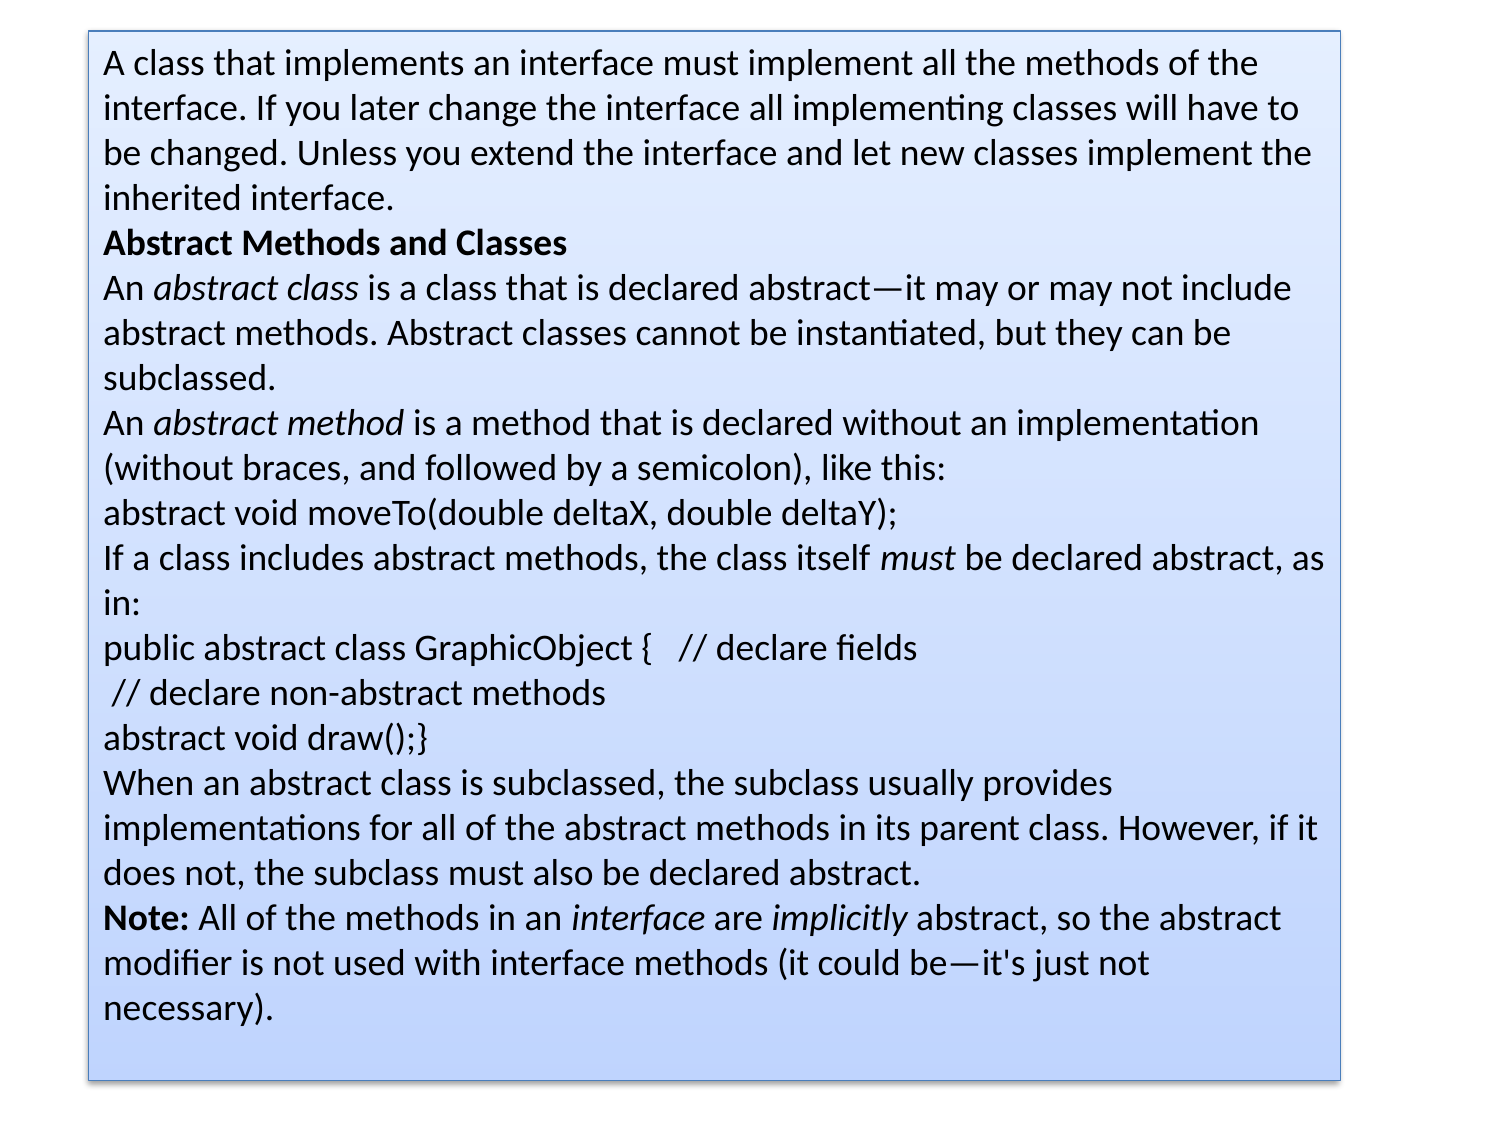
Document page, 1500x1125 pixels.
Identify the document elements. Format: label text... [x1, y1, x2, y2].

text_box A class that implements an interface must implement all the methods of the interface. If you later change the interface all implementing classes will have to be changed. Unless you extend the interface and let new classes implement the inherited interface. Abstract Methods and Classes An abstract class is a class that is declared abstract—it may or may not include abstract methods. Abstract classes cannot be instantiated, but they can be subclassed. An abstract method is a method that is declared without an implementation (without braces, and followed by a semicolon), like this: abstract void moveTo(double deltaX, double deltaY); If a class includes abstract methods, the class itself must be declared abstract, as in: public abstract class GraphicObject { // declare fields // declare non-abstract methods abstract void draw();} When an abstract class is subclassed, the subclass usually provides implementations for all of the abstract methods in its parent class. However, if it does not, the subclass must also be declared abstract. Note: All of the methods in an interface are implicitly abstract, so the abstract modifier is not used with interface methods (it could be—it's just not necessary). [88, 30, 1341, 1081]
